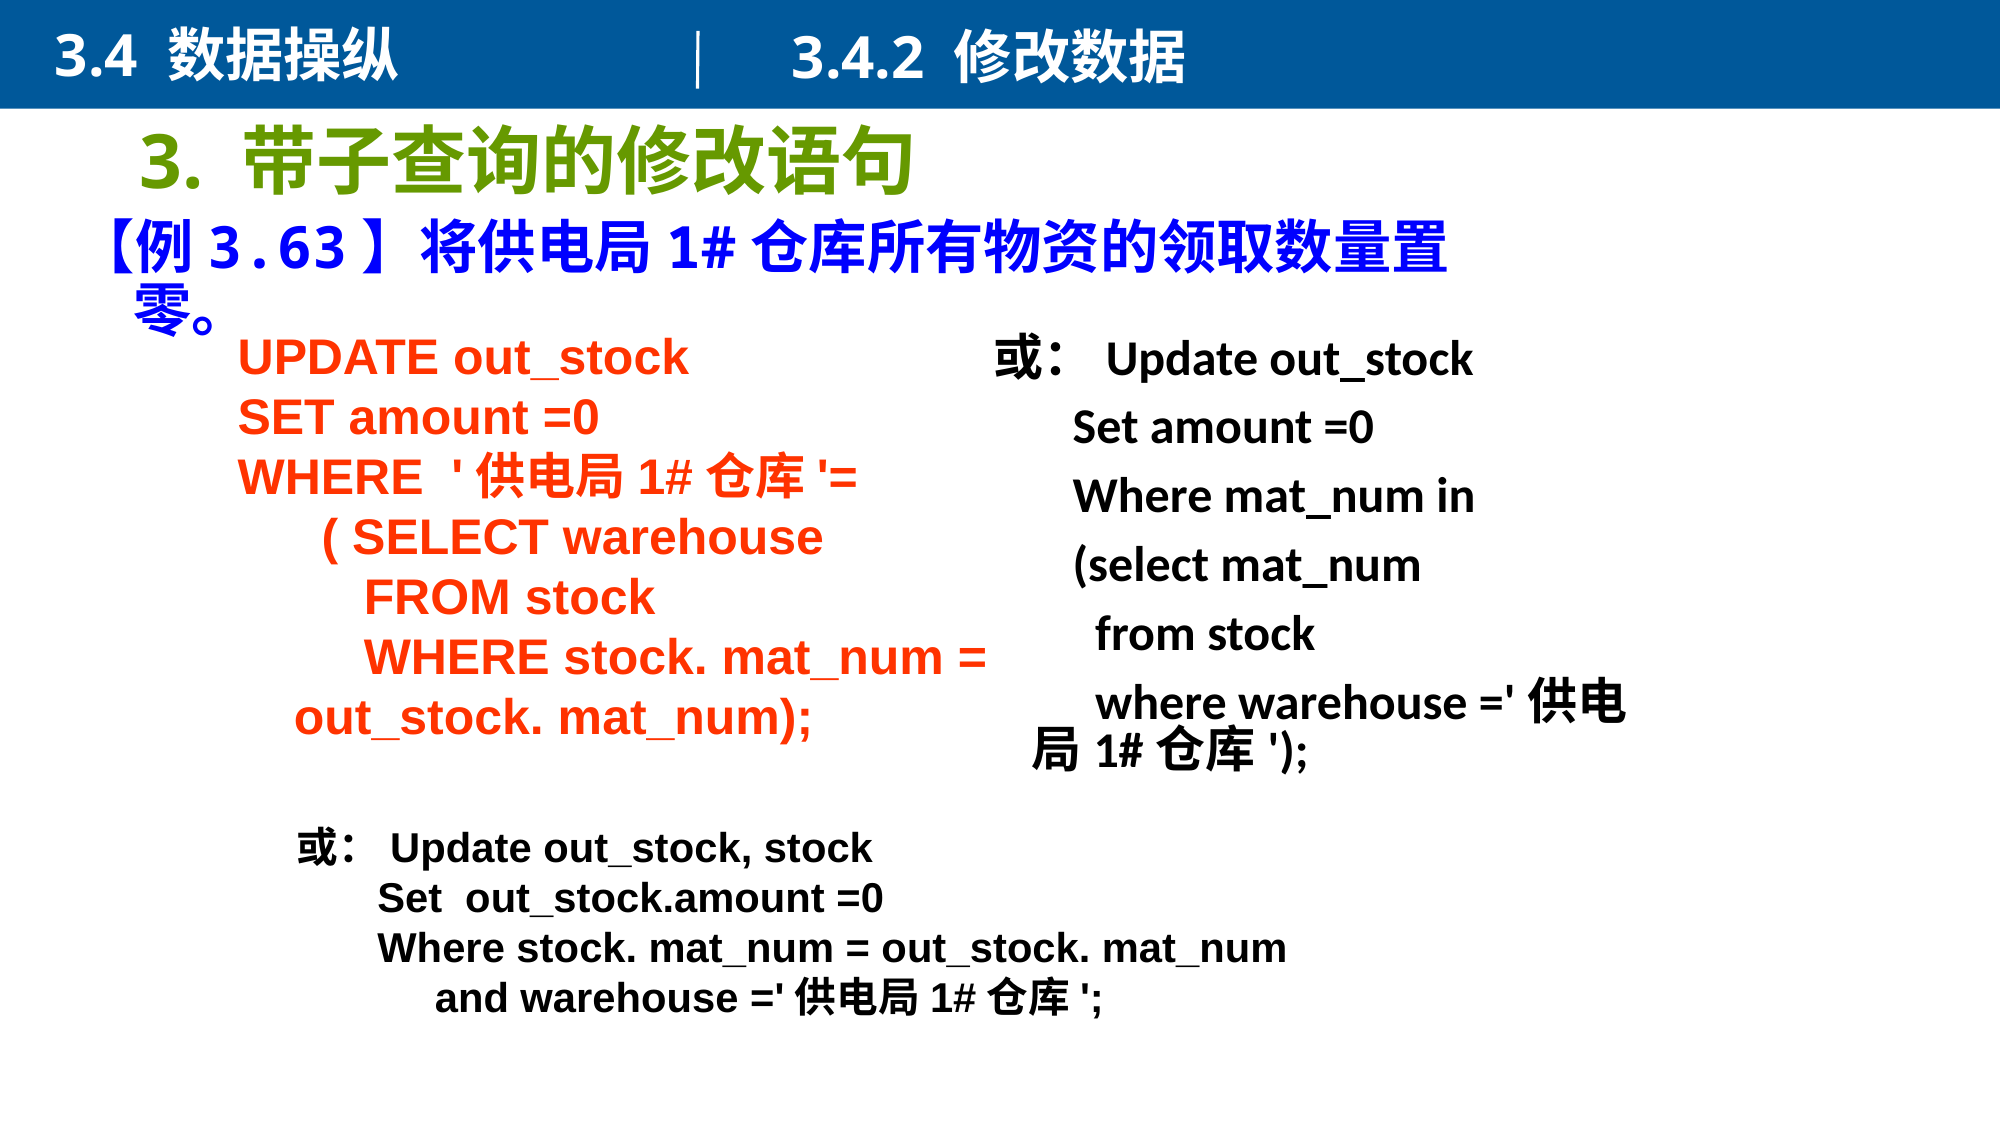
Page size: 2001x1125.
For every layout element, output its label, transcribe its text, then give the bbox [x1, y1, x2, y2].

text_box UPDATE out_stock SET amount =0 WHERE '供电局1#仓库'= ( SELECT warehouse FROM stock WHERE stock. mat_num = out_stock. mat_num); [222, 317, 1038, 868]
text_box 或：Update out_stock, stock Set out_stock.amount =0 Where stock. mat_num = out_stock. mat_num and warehouse ='供电局1#仓库'; [282, 813, 1546, 1029]
text_box 或：Update out_stock Set amount =0 Where mat_num in (select mat_num from stock where warehouse ='供电局1#仓库'); [978, 329, 1653, 779]
text_box 【例3.63】将供电局1#仓库所有物资的领取数量置零。 [62, 211, 1521, 299]
text_box [0, 0, 2000, 109]
text_box 3.4.2 修改数据 [777, 12, 2000, 98]
text_box 3.4 数据操纵 [40, 10, 870, 96]
text_box 3. 带子查询的修改语句 [124, 106, 1263, 212]
